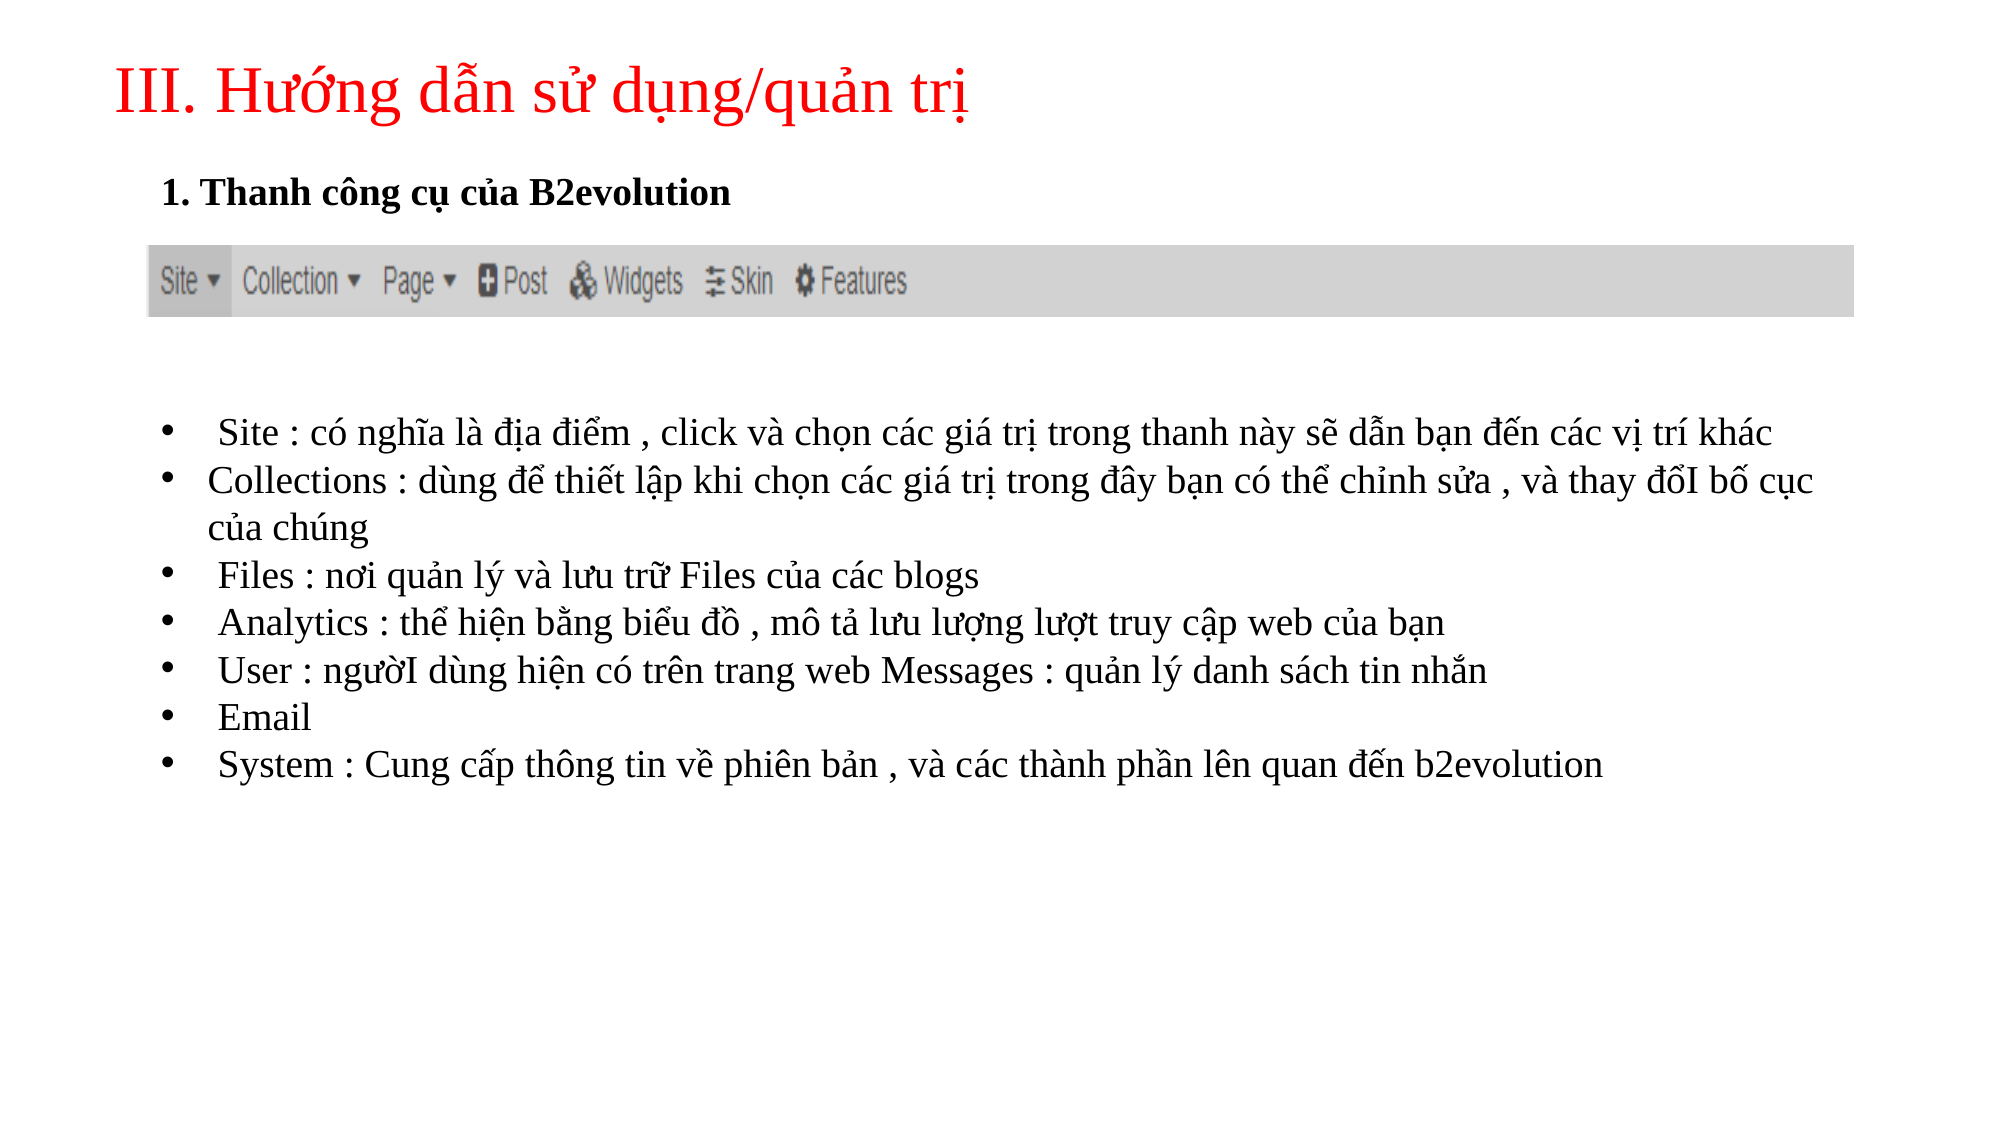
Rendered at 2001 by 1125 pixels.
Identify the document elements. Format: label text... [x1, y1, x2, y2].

text_box Site : có nghĩa là địa điểm , click và chọn các giá trị trong thanh này sẽ dẫn bạn đến các vị trí khác Collections : dùng để thiết lập khi chọn các giá trị trong đây bạn có thể chỉnh sửa , và thay đổI bố cục của chúng Files : nơi quản lý và lưu trữ Files của các blogs Analytics : thể hiện bằng biểu đồ , mô tả lưu lượng lượt truy cập web của bạn User : ngườI dùng hiện có trên trang web Messages : quản lý danh sách tin nhắn Email System : Cung cấp thông tin về phiên bản , và các thành phần lên quan đến b2evolution [146, 398, 1837, 794]
text_box III. Hướng dẫn sử dụng/quản trị [100, 37, 1900, 133]
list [146, 245, 1854, 317]
text_box 1. Thanh công cụ của B2evolution [146, 158, 1621, 221]
